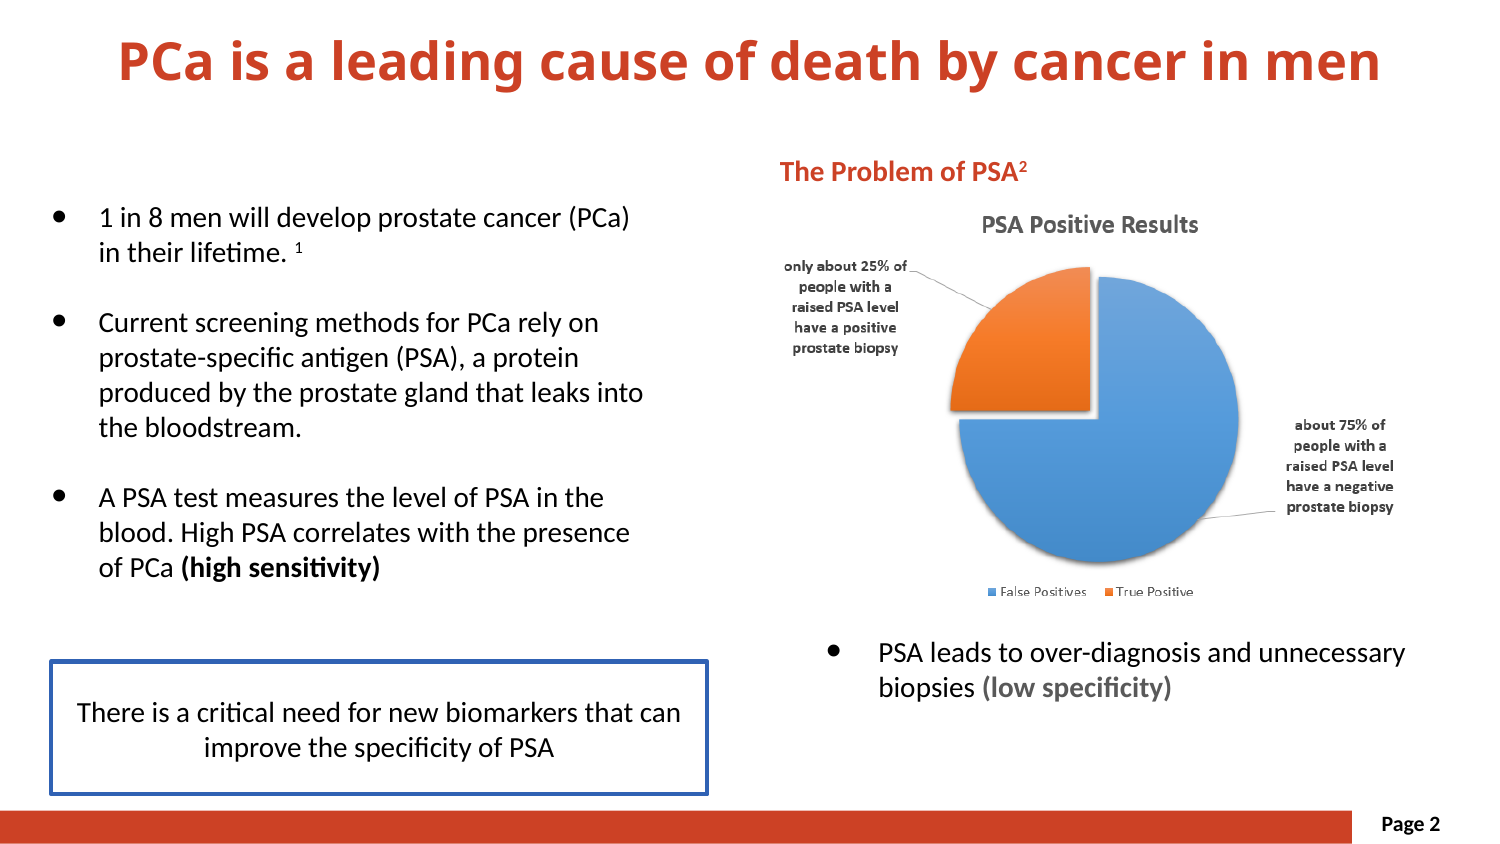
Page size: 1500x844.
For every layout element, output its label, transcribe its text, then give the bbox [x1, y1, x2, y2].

text_box 1 in 8 men will develop prostate cancer (PCa) in their lifetime. 1 Current screening methods for PCa rely on prostate-specific antigen (PSA), a protein produced by the prostate gland that leaks into the bloodstream. A PSA test measures the level of PSA in the blood. High PSA correlates with the presence of PCa (high sensitivity) [36, 191, 664, 661]
title PCa is a leading cause of death by cancer in men [51, 13, 1449, 107]
picture [745, 201, 1437, 609]
list The Problem of PSA2 [764, 131, 1437, 201]
text_box [0, 810, 1352, 844]
subtitle Page 2 [1366, 799, 1483, 844]
list PSA leads to over-diagnosis and unnecessary biopsies (low specificity) [788, 618, 1445, 752]
text_box There is a critical need for new biomarkers that can improve the specificity of PSA [49, 659, 709, 796]
